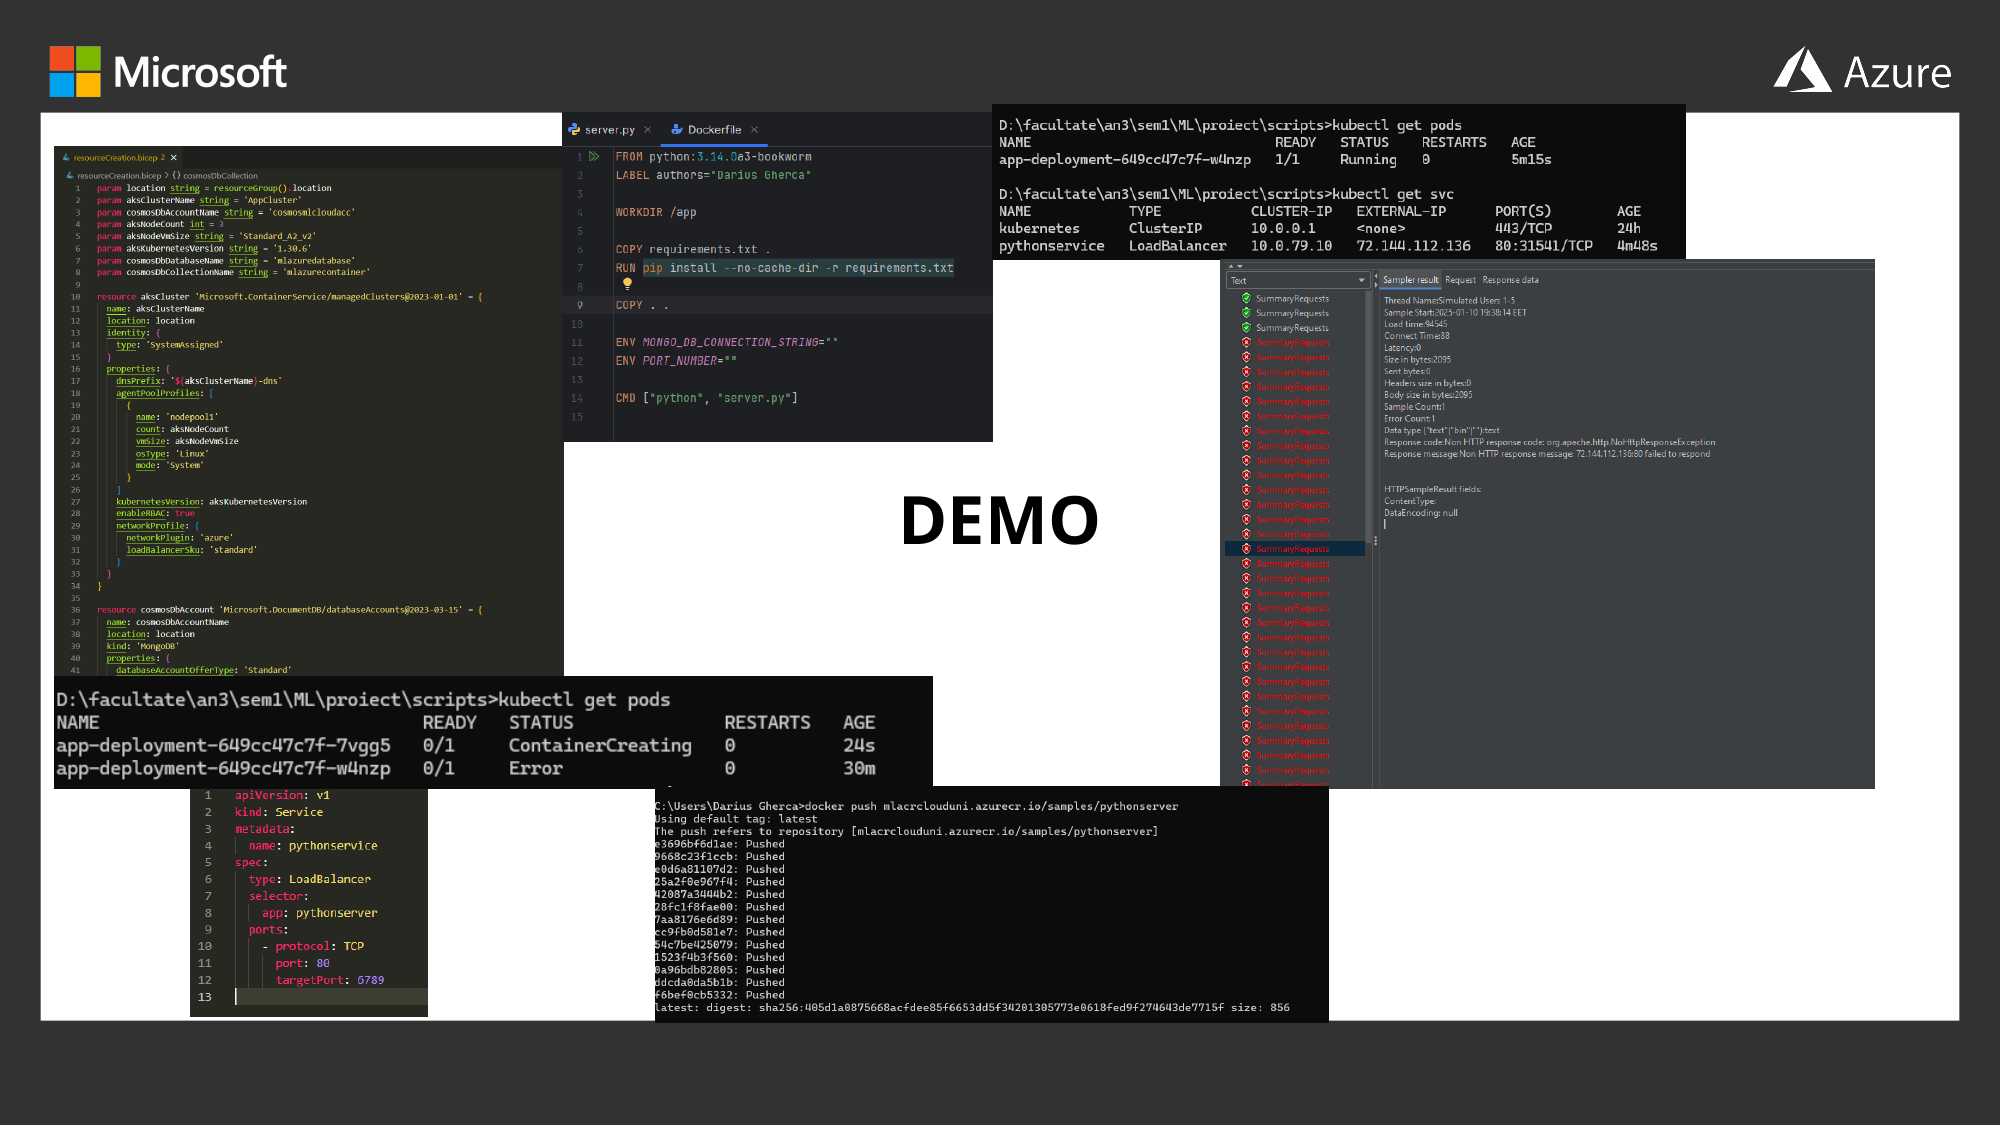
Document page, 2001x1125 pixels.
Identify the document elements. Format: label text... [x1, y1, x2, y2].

picture [17, 16, 319, 127]
text_box [565, 566, 1219, 786]
text_box DEMO [565, 470, 1219, 566]
text_box [565, 261, 1219, 470]
picture [54, 103, 1876, 1024]
picture [1773, 45, 1951, 92]
text_box [40, 112, 655, 1021]
text_box [1330, 112, 1960, 1021]
